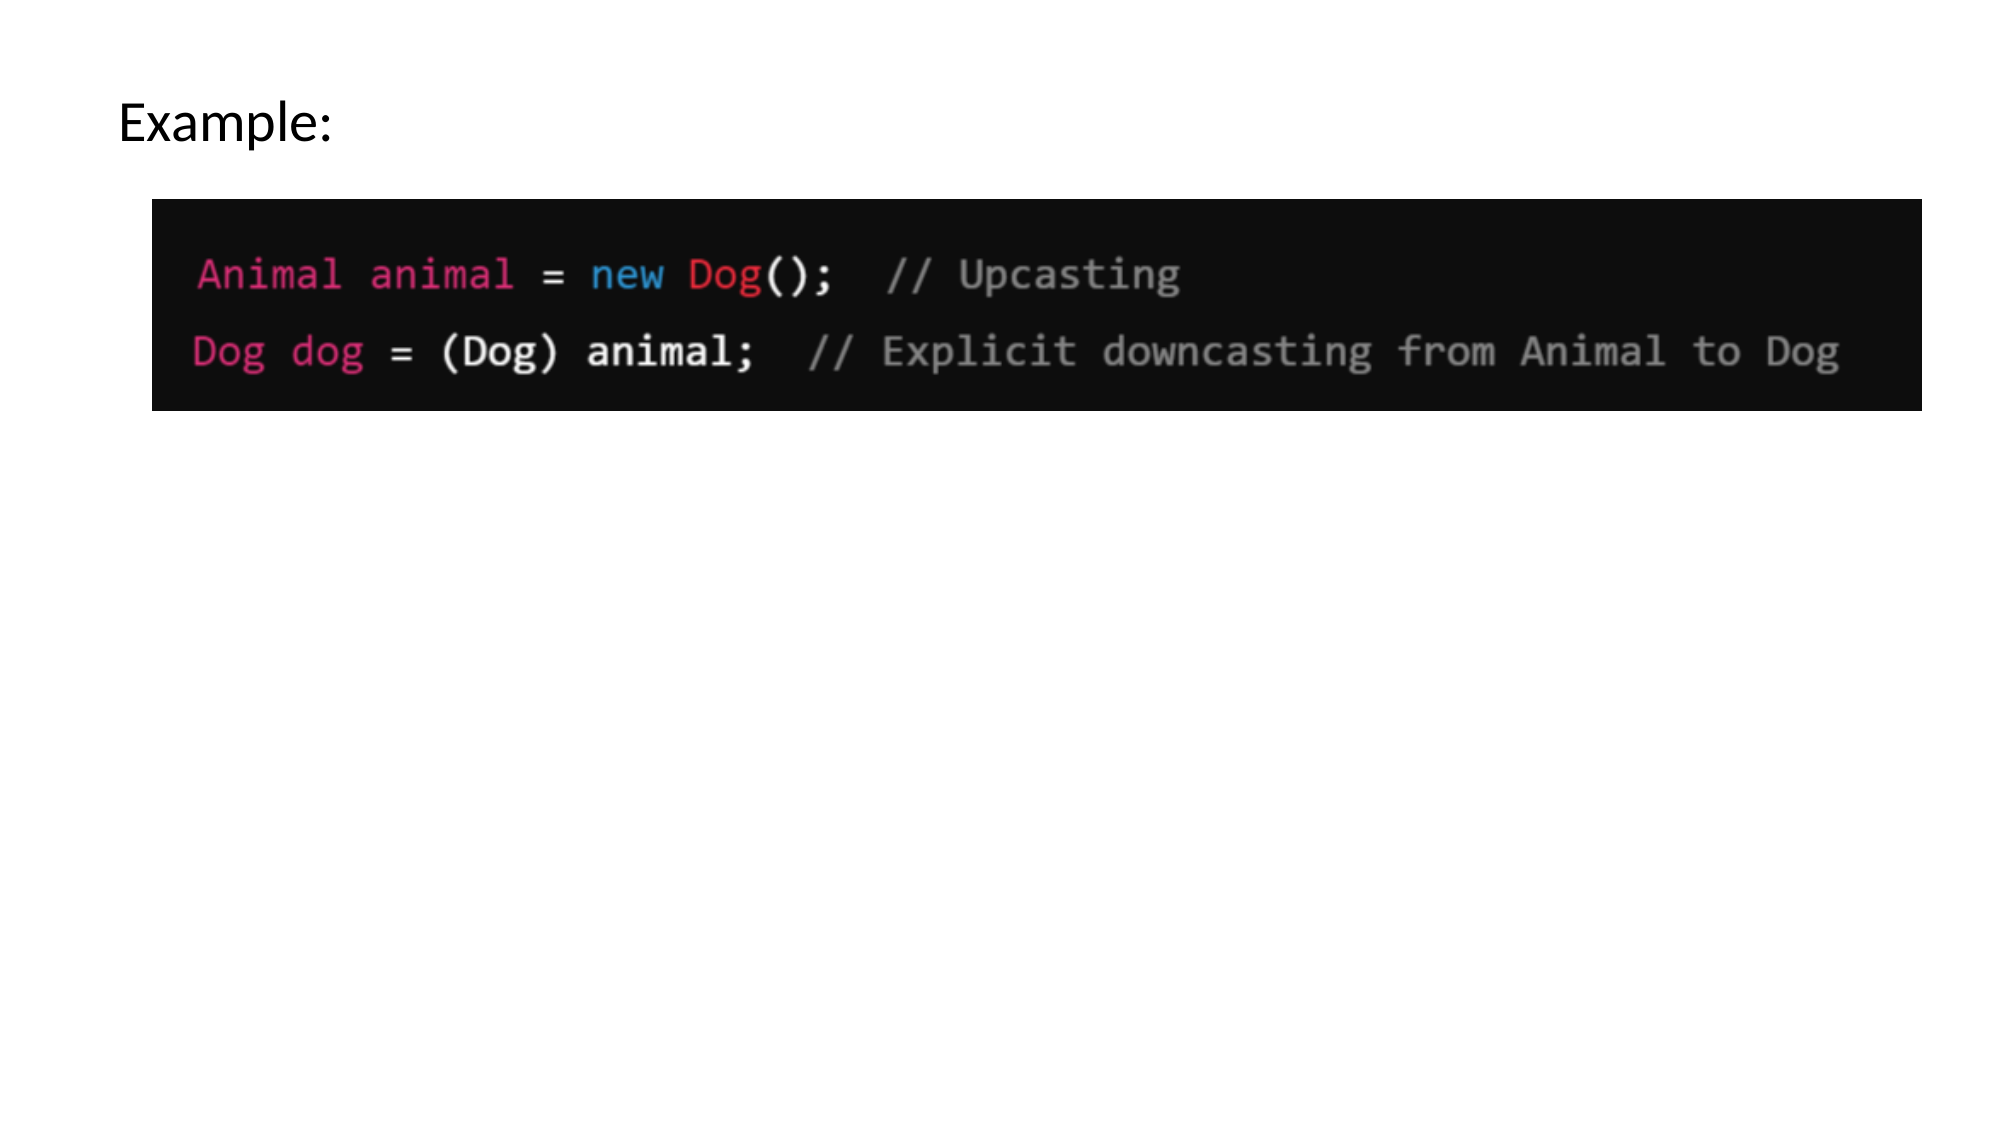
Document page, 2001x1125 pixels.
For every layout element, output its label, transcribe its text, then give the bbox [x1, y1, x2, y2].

list Example: [103, 83, 1876, 1010]
picture [152, 199, 1922, 411]
